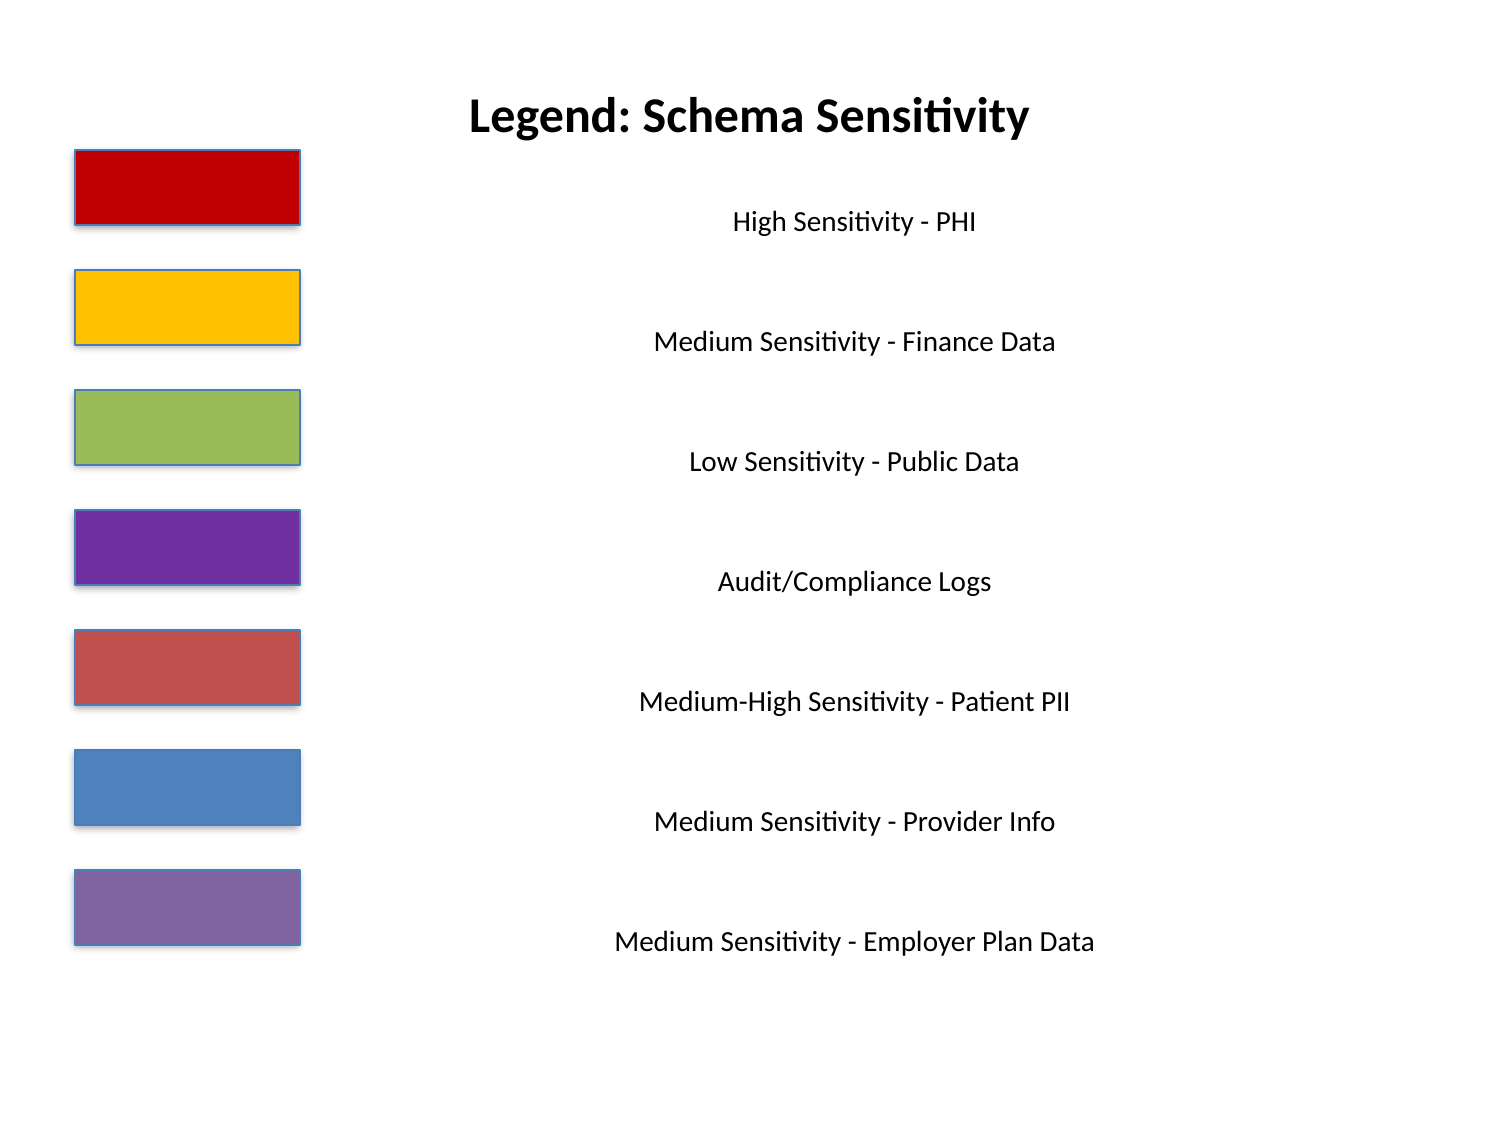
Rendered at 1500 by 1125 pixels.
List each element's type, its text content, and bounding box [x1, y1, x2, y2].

text_box [74, 269, 301, 346]
text_box Medium-High Sensitivity - Patient PII [624, 629, 1086, 725]
text_box [74, 509, 301, 586]
text_box [74, 629, 301, 706]
text_box [74, 869, 301, 946]
text_box Low Sensitivity - Public Data [674, 389, 1036, 485]
text_box [74, 389, 301, 466]
text_box Audit/Compliance Logs [703, 509, 1007, 605]
text_box [74, 749, 301, 826]
text_box Medium Sensitivity - Provider Info [639, 749, 1071, 845]
text_box High Sensitivity - PHI [718, 149, 992, 245]
text_box Legend: Schema Sensitivity [454, 29, 1046, 150]
text_box Medium Sensitivity - Employer Plan Data [599, 869, 1111, 965]
text_box [74, 149, 301, 226]
text_box Medium Sensitivity - Finance Data [638, 269, 1072, 365]
